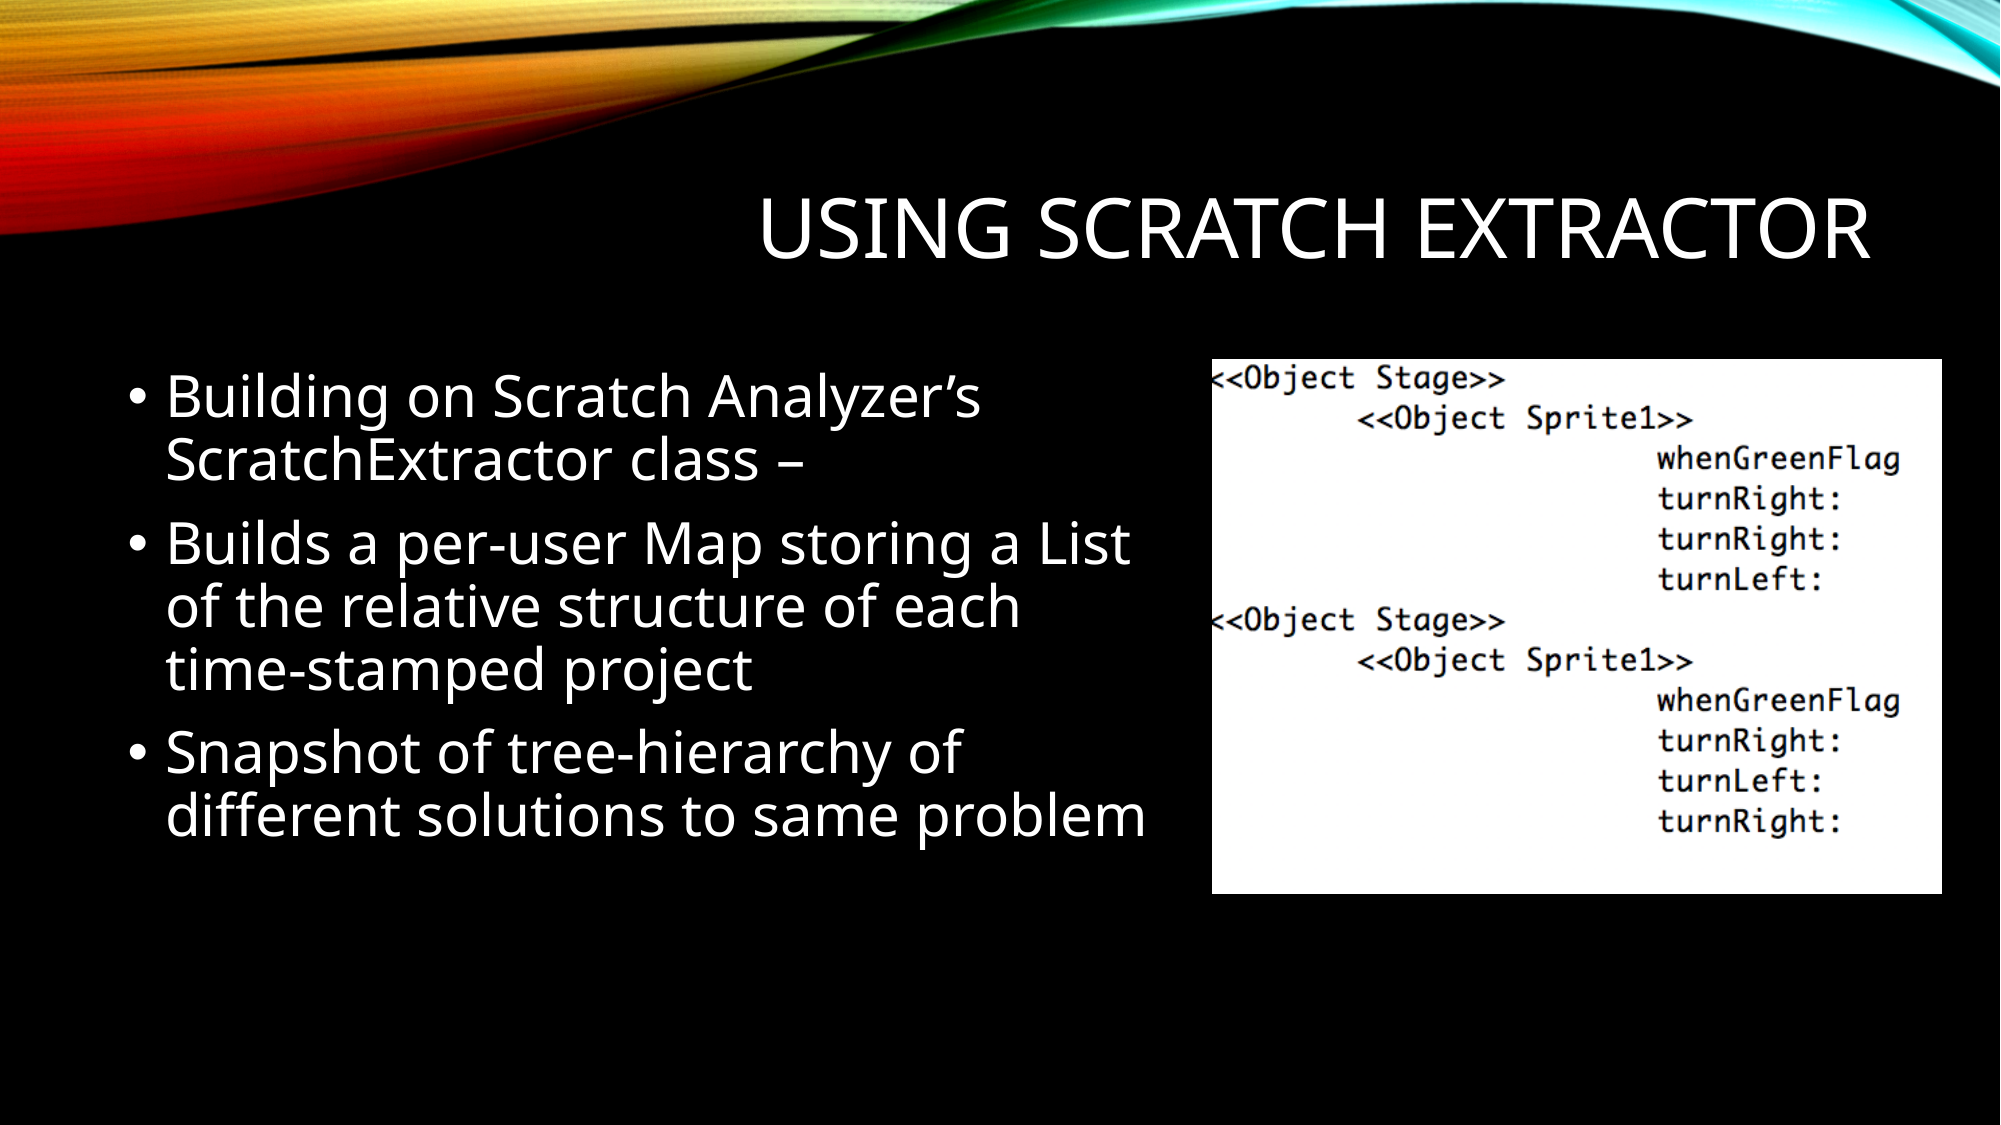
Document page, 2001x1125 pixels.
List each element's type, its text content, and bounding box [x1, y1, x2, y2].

picture [1211, 359, 1942, 894]
title Using Scratch Extractor [474, 125, 1888, 338]
picture [0, 0, 2000, 237]
list Building on Scratch Analyzer’s ScratchExtractor class – Builds a per-user Map storing a List of the relative structure of each time-stamped project Snapshot of tree-hierarchy of different solutions to same problem [112, 360, 1171, 1021]
